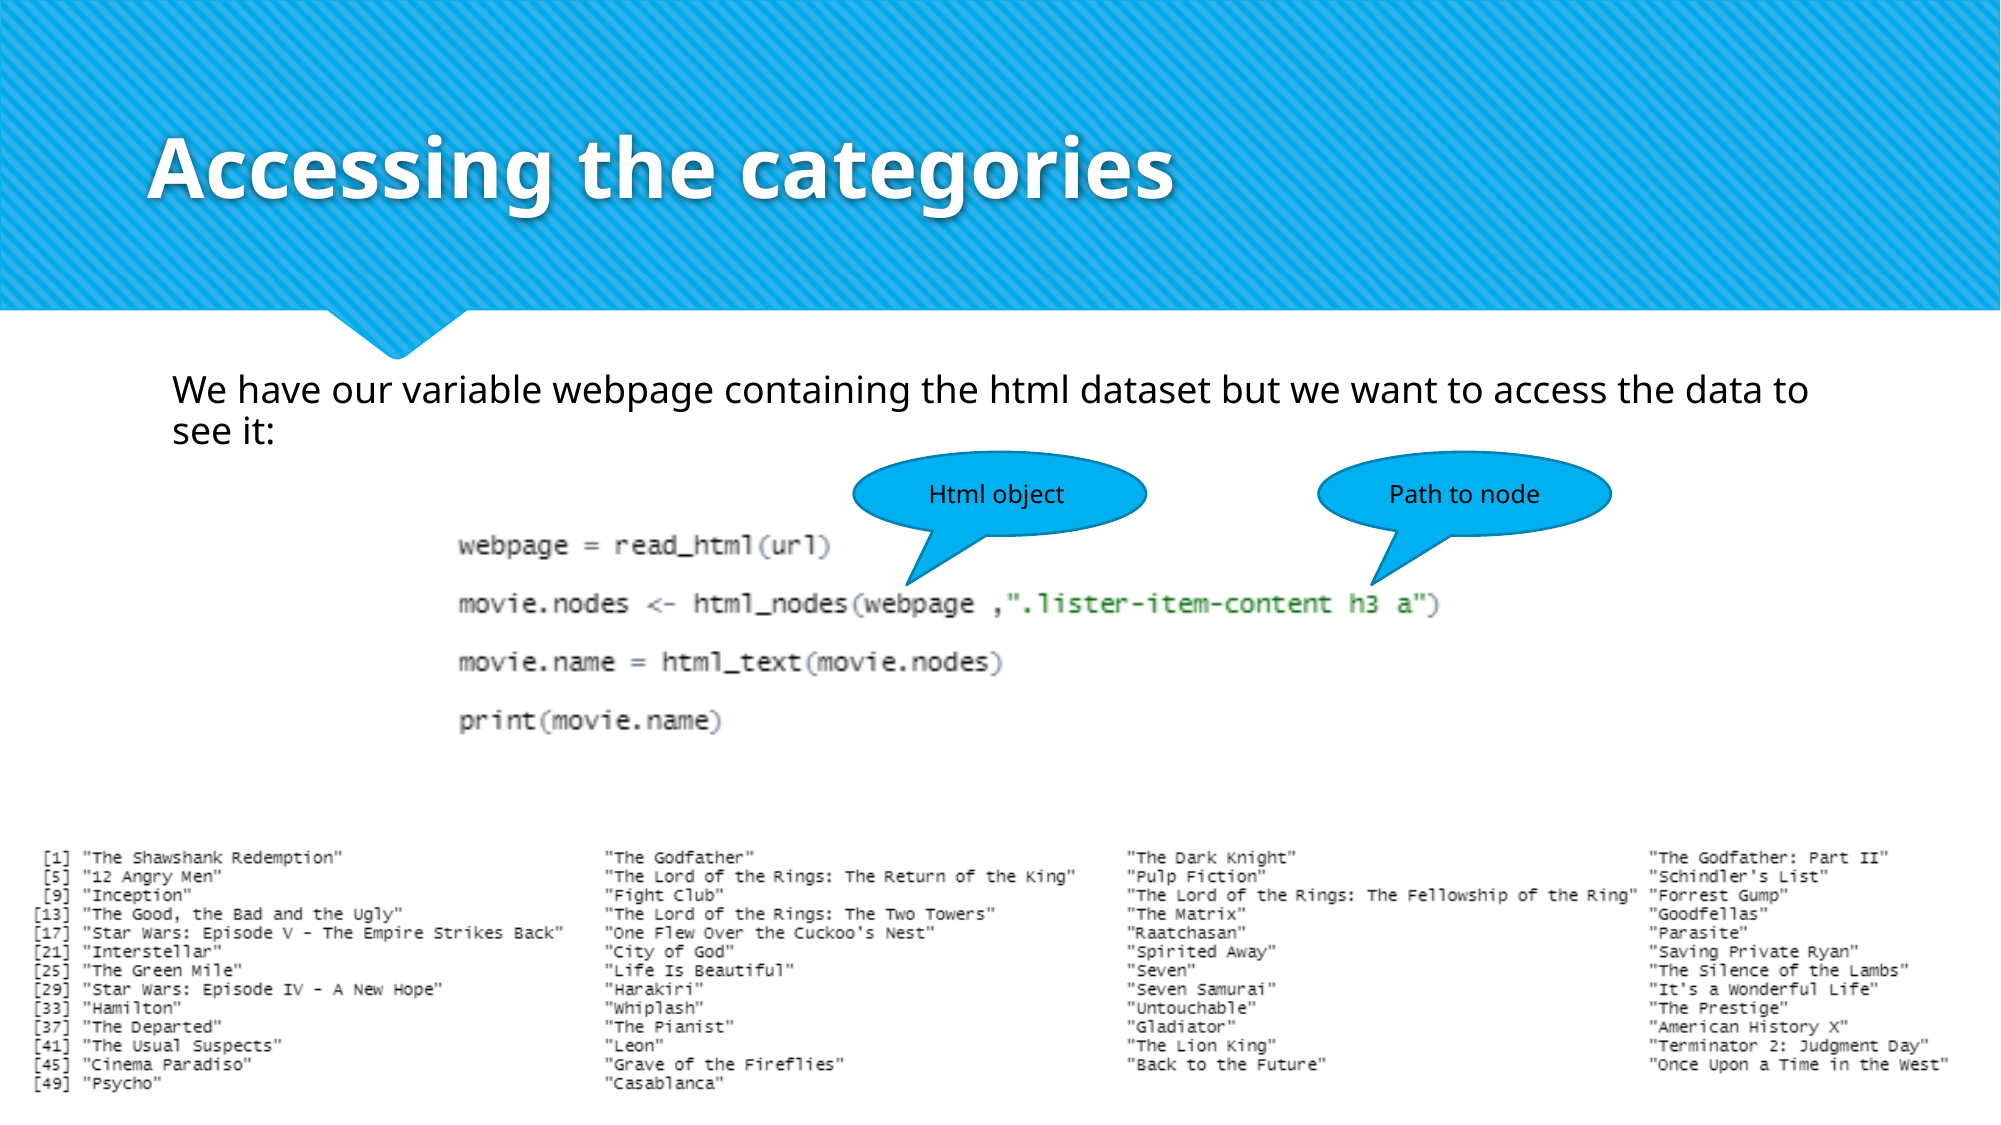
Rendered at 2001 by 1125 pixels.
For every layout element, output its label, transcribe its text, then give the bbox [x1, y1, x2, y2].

picture [30, 848, 1970, 1094]
picture [450, 520, 1465, 753]
text_box Html object [852, 450, 1148, 520]
text_box Path to node [1317, 450, 1613, 537]
text_box We have our variable webpage containing the html dataset but we want to access the data to see it: [157, 364, 1843, 741]
title Accessing the categories [132, 63, 1868, 224]
